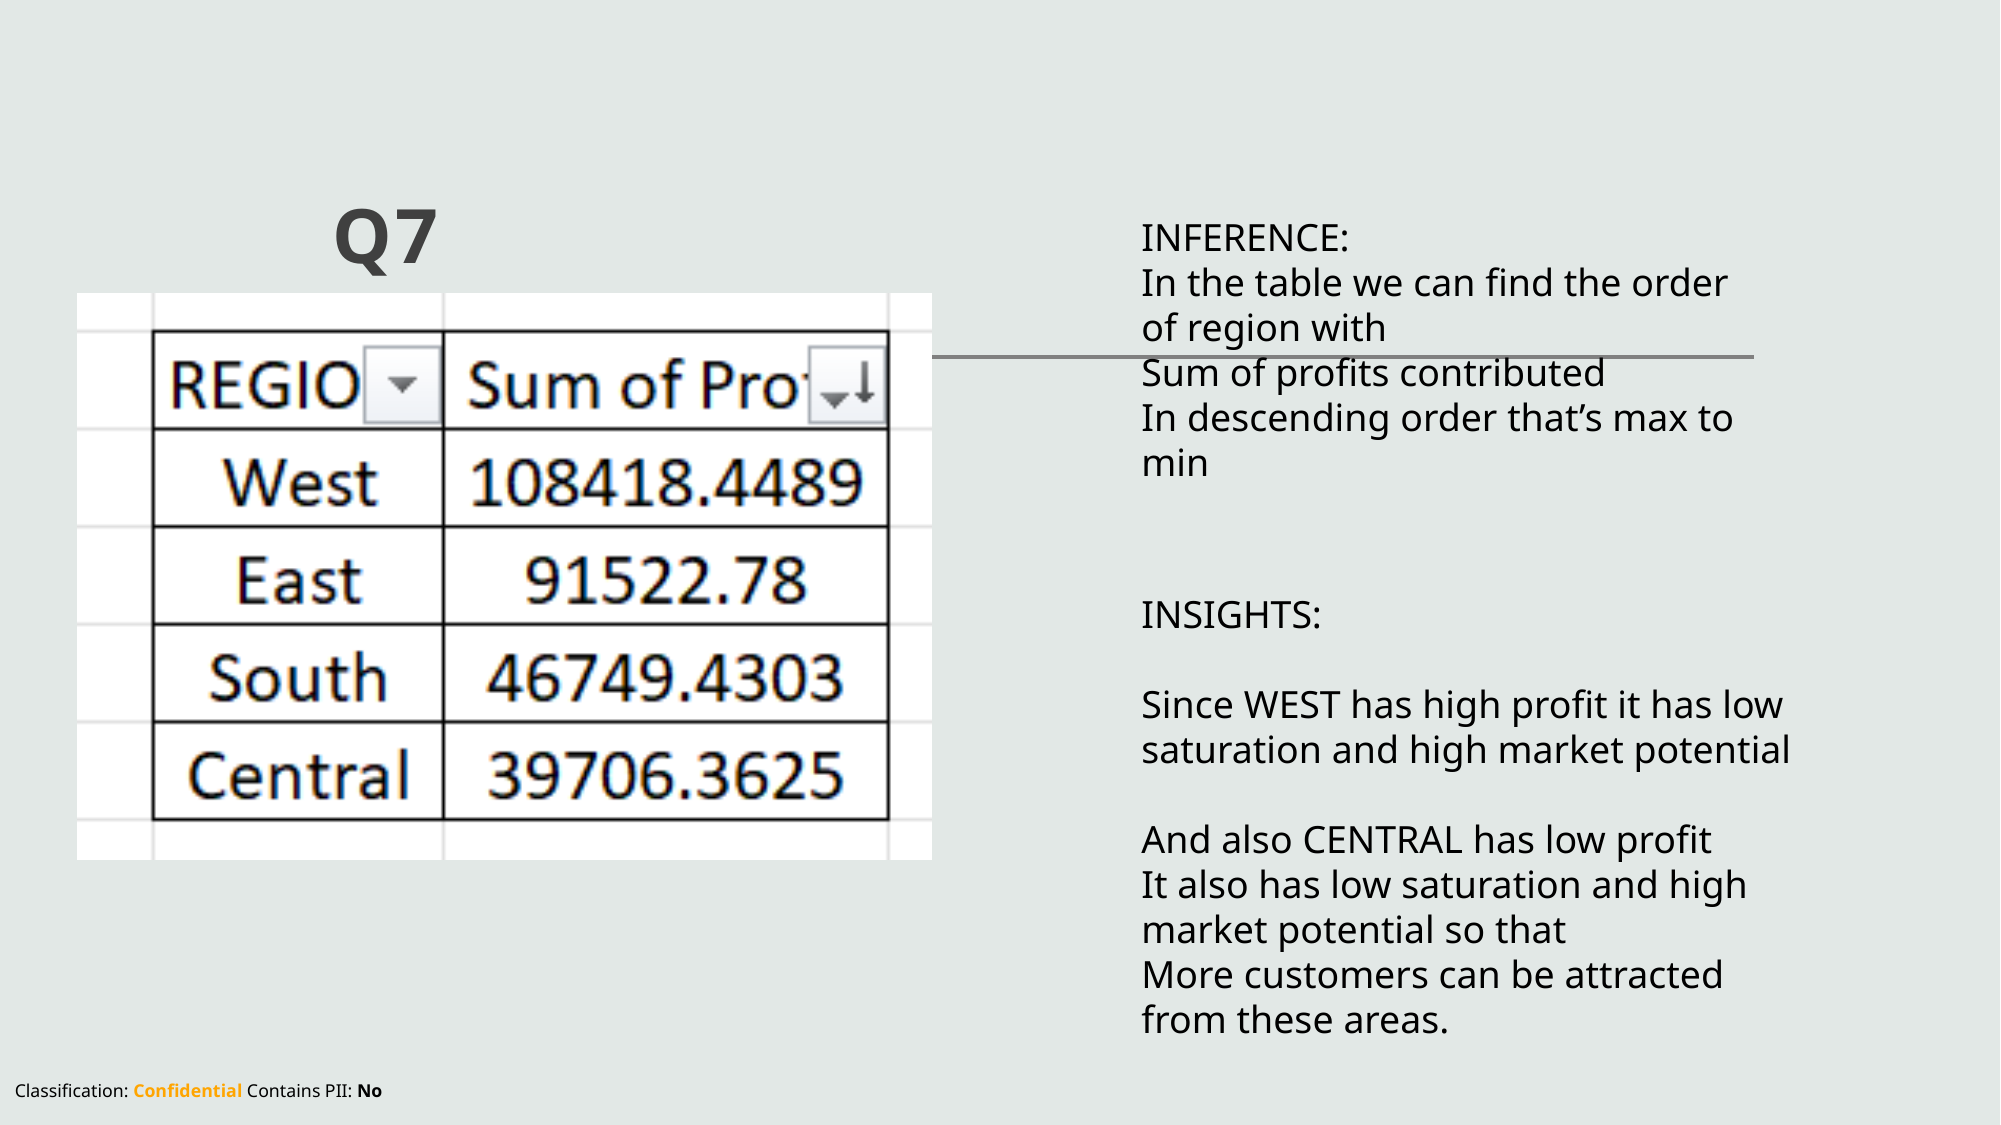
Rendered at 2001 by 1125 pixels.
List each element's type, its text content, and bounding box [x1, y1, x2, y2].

picture [77, 292, 932, 861]
text_box INSIGHTS: Since WEST has high profit it has low saturation and high market potential And also CENTRAL has low profit It also has low saturation and high market potential so that More customers can be attracted from these areas. [1126, 583, 1815, 1048]
text_box INFERENCE: In the table we can find the order of region with Sum of profits contributed In descending order that’s max to min [1126, 206, 1782, 537]
title Q7 [315, 72, 1754, 294]
